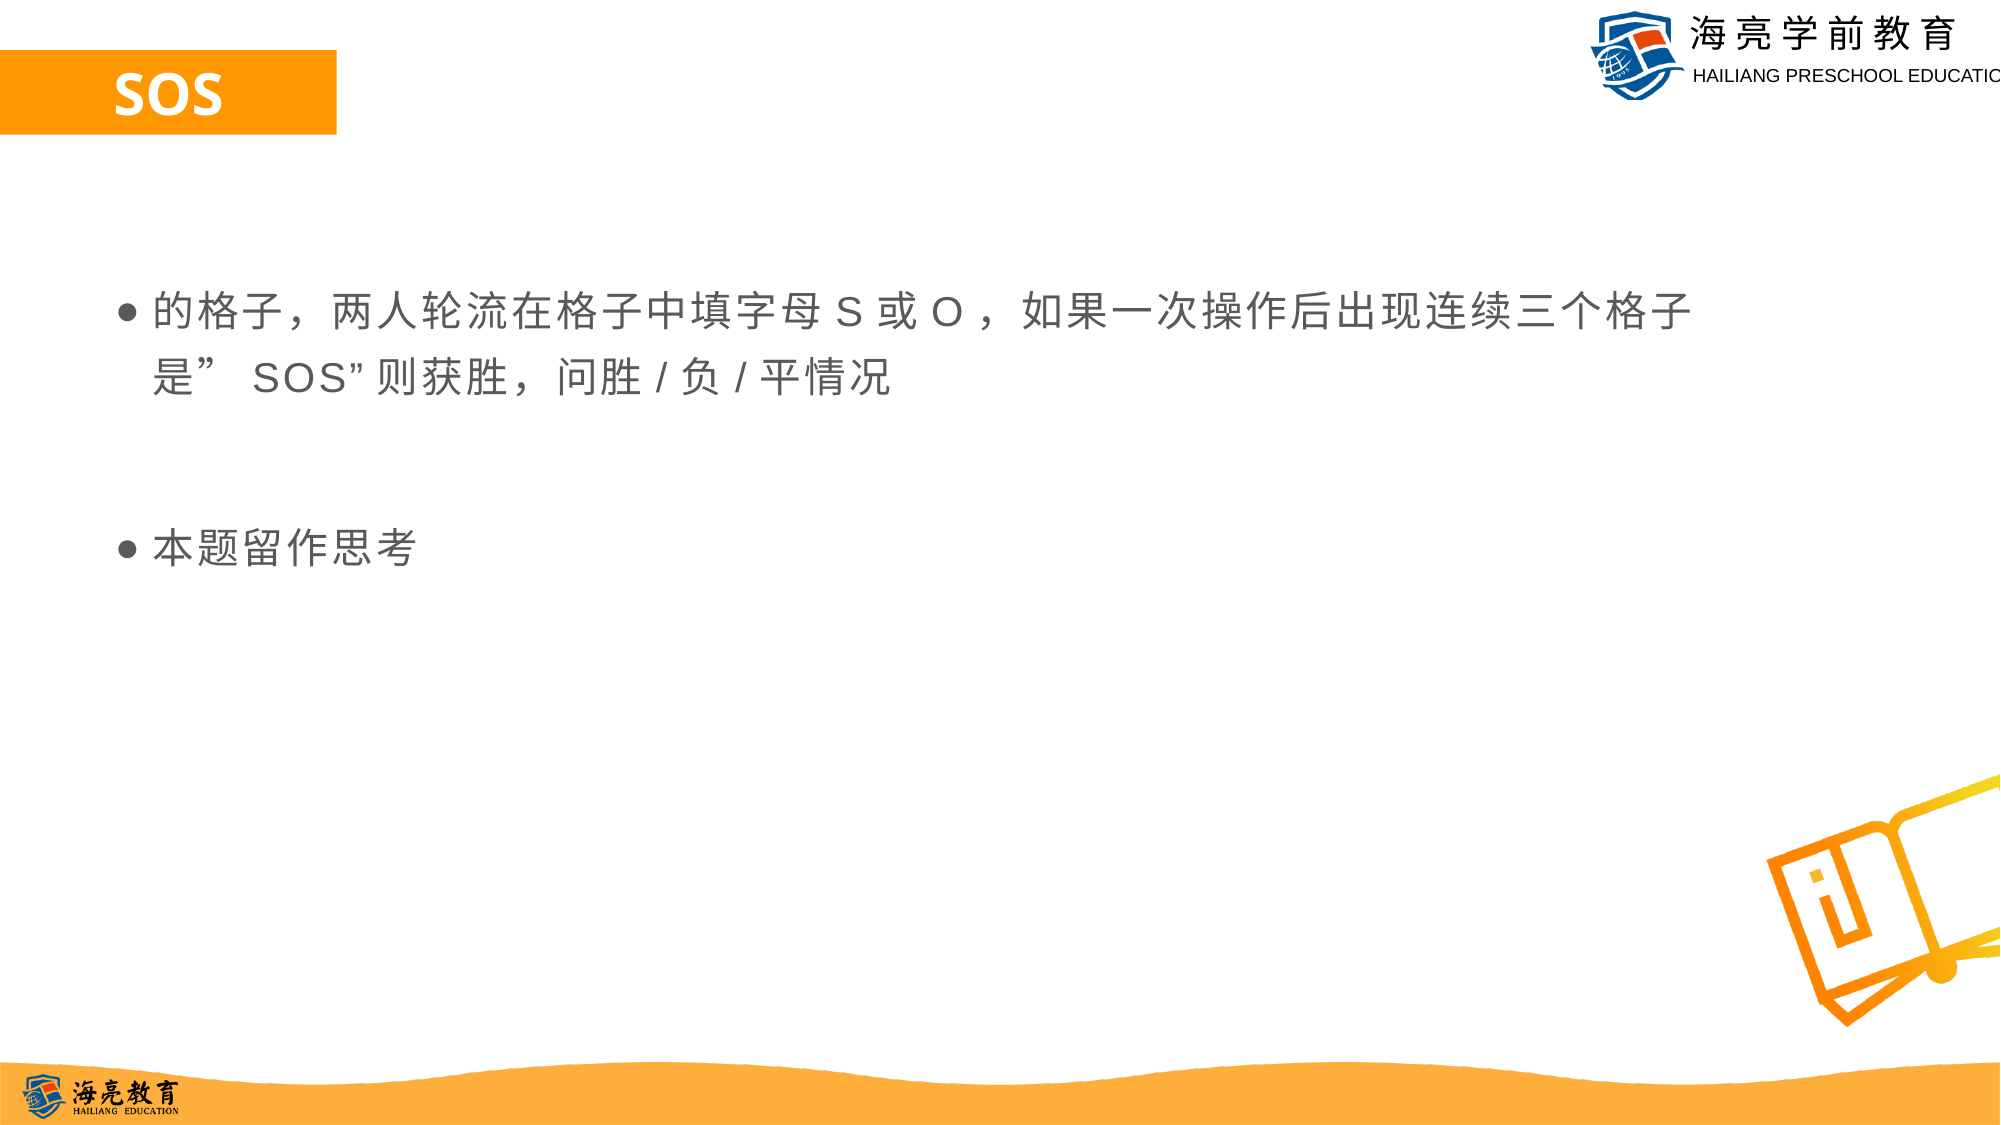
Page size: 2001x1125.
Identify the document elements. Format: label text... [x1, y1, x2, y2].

picture [0, 1062, 2000, 1125]
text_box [1590, 2, 2000, 100]
text_box SOS [0, 50, 337, 135]
picture [1766, 772, 2000, 1027]
